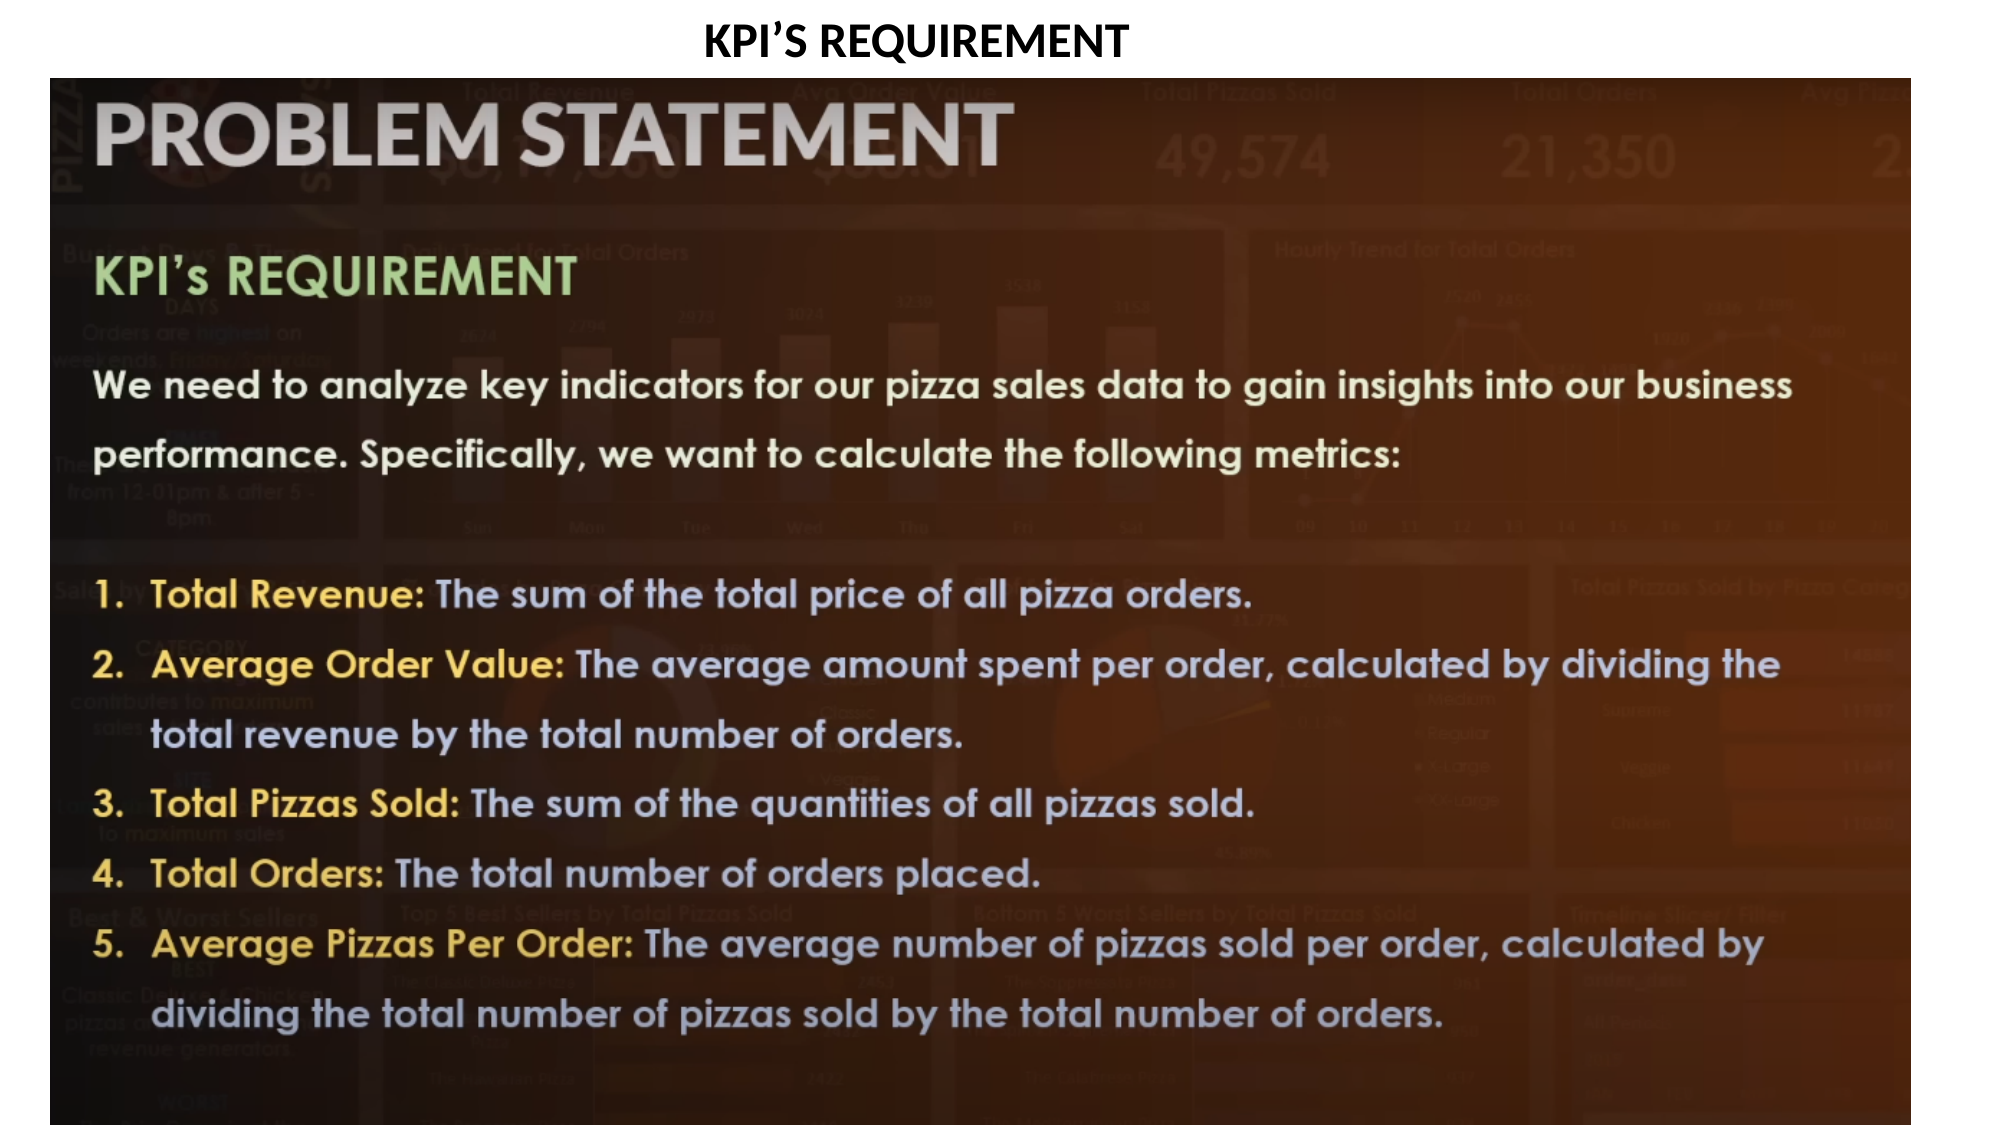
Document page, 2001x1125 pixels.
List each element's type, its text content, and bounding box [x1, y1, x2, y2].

text_box KPI’S REQUIREMENT [524, 0, 1310, 75]
picture [50, 78, 1911, 1125]
